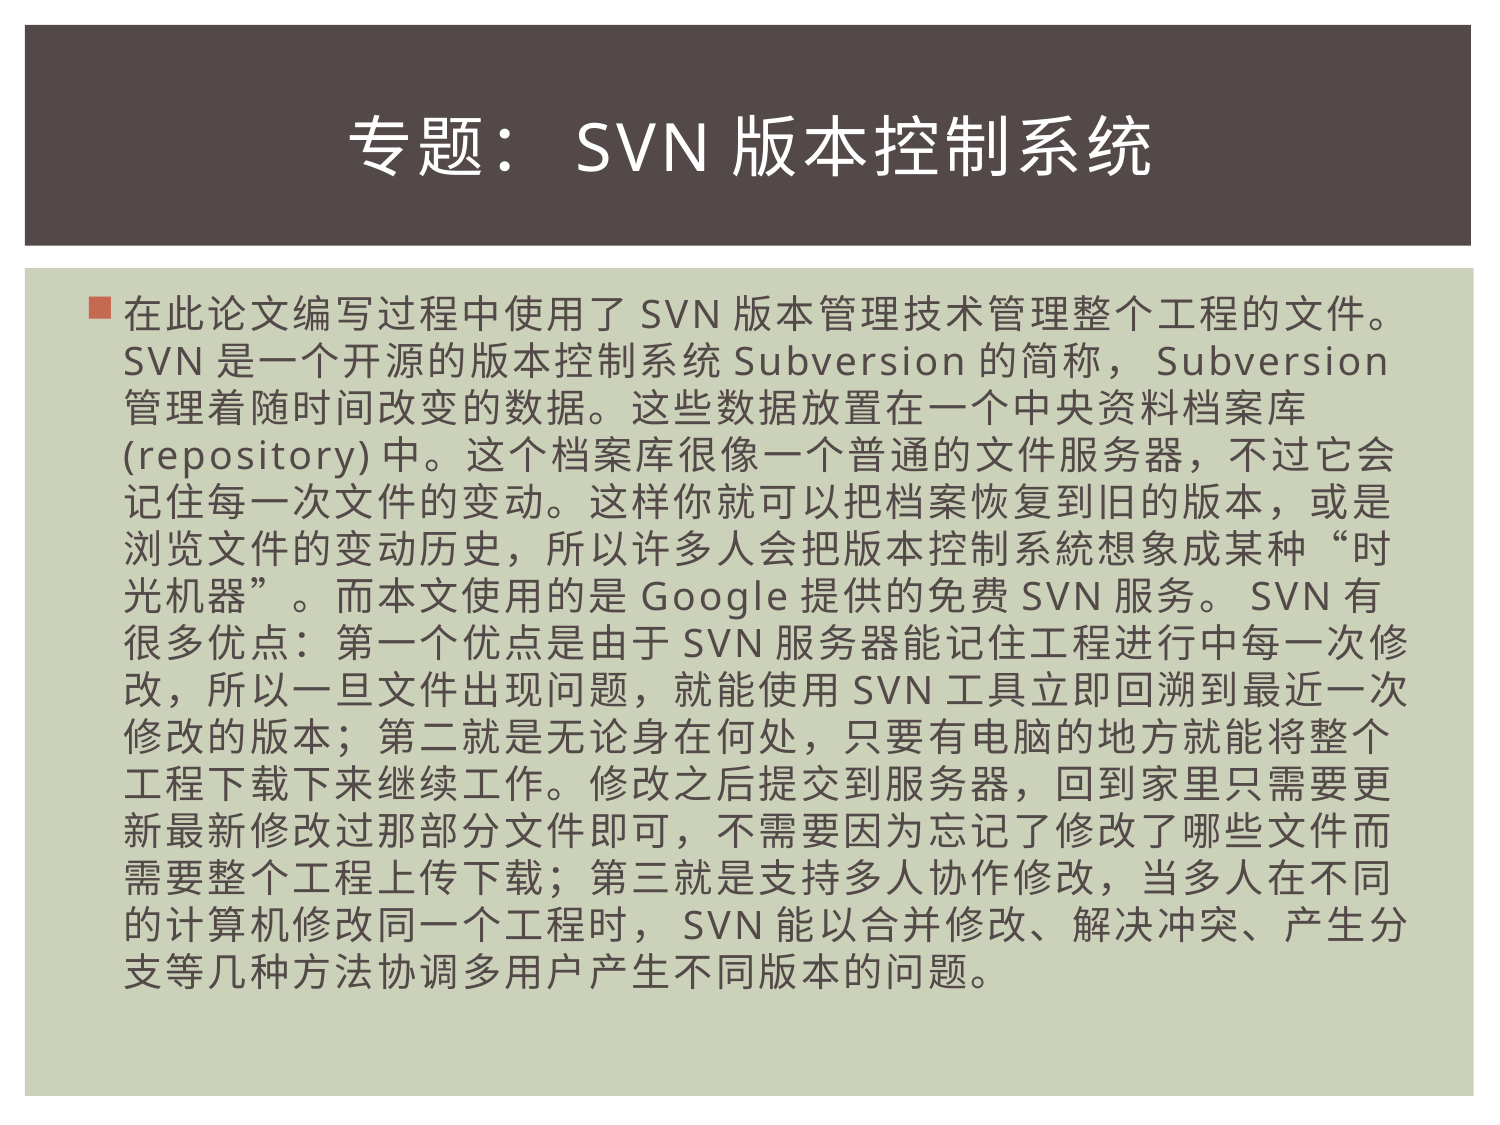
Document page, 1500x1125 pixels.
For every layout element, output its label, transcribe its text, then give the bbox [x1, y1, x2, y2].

list 在此论文编写过程中使用了SVN版本管理技术管理整个工程的文件。SVN是一个开源的版本控制系统Subversion的简称，Subversion管理着随时间改变的数据。这些数据放置在一个中央资料档案库(repository)中。这个档案库很像一个普通的文件服务器，不过它会记住每一次文件的变动。这样你就可以把档案恢复到旧的版本，或是浏览文件的变动历史，所以许多人会把版本控制系統想象成某种“时光机器”。而本文使用的是Google提供的免费SVN服务。SVN有很多优点：第一个优点是由于SVN服务器能记住工程进行中每一次修改，所以一旦文件出现问题，就能使用SVN工具立即回溯到最近一次修改的版本；第二就是无论身在何处，只要有电脑的地方就能将整个工程下载下来继续工作。修改之后提交到服务器，回到家里只需要更新最新修改过那部分文件即可，不需要因为忘记了修改了哪些文件而需要整个工程上传下载；第三就是支持多人协作修改，当多人在不同的计算机修改同一个工程时，SVN能以合并修改、解决冲突、产生分支等几种方法协调多用户产生不同版本的问题。 [62, 281, 1442, 1005]
title 专题：SVN版本控制系统 [62, 58, 1438, 232]
